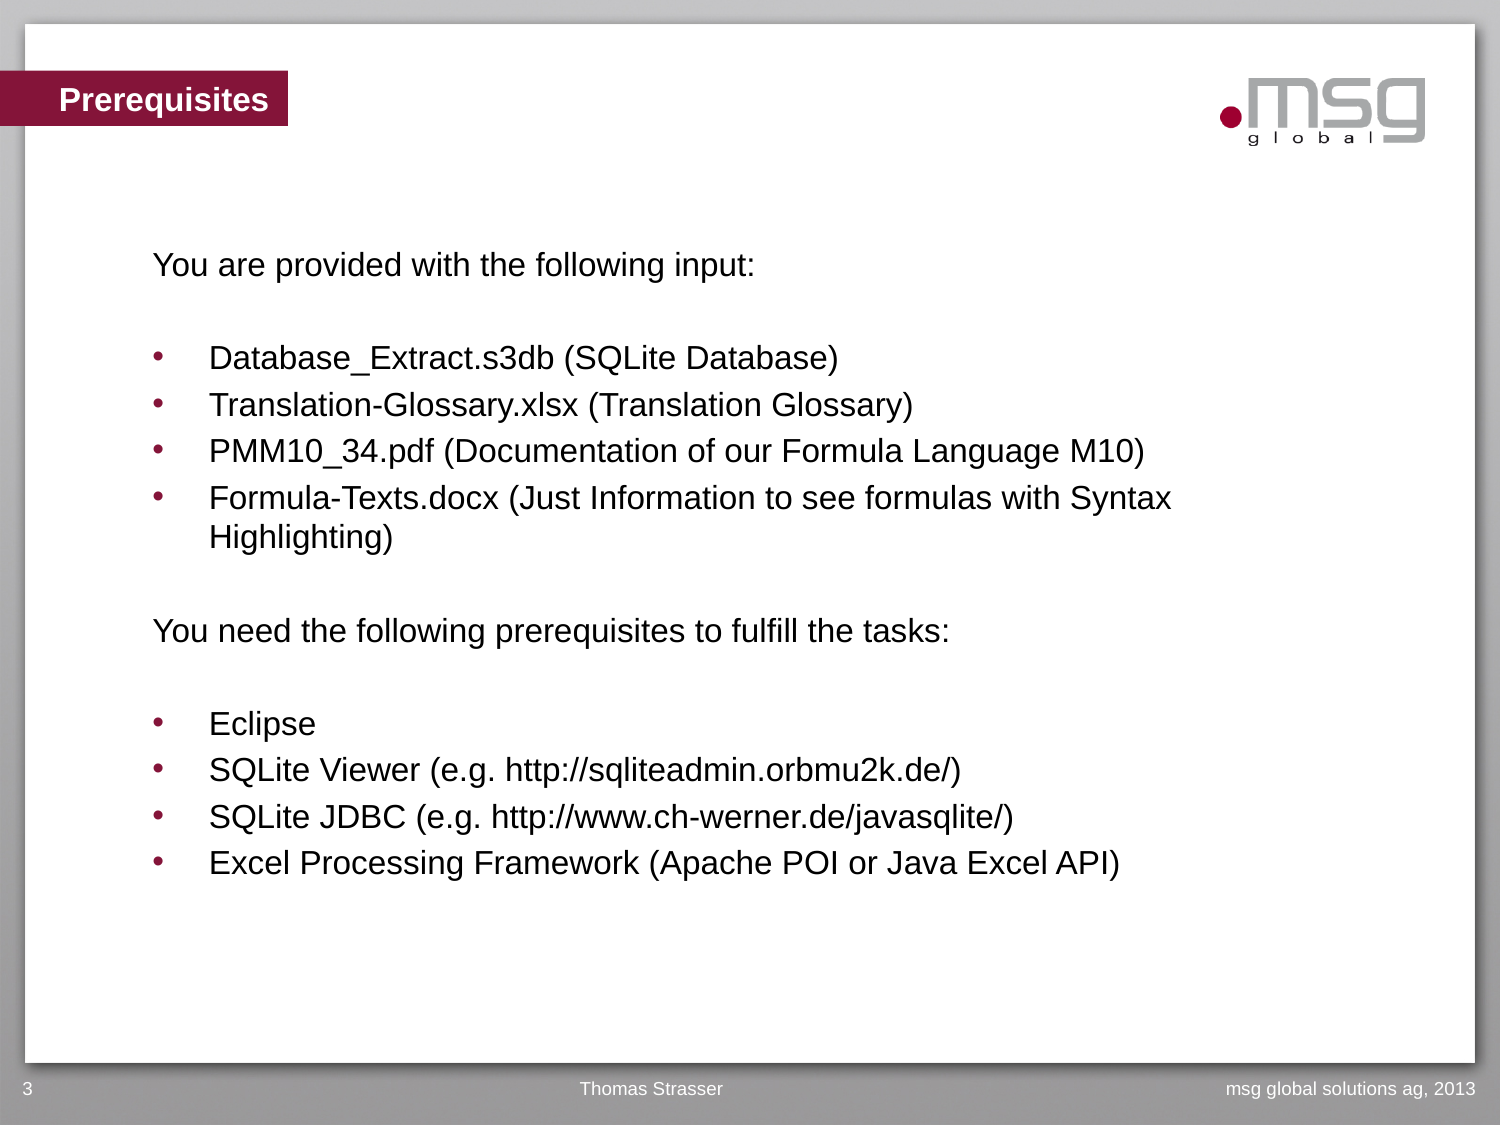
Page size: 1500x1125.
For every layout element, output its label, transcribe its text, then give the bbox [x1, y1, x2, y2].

list You are provided with the following input: Database_Extract.s3db (SQLite Database) Translation-Glossary.xlsx (Translation Glossary) PMM10_34.pdf (Documentation of our Formula Language M10) Formula-Texts.docx (Just Information to see formulas with Syntax Highlighting) You need the following prerequisites to fulfill the tasks: Eclipse SQLite Viewer (e.g. http://sqliteadmin.orbmu2k.de/) SQLite JDBC (e.g. http://www.ch-werner.de/javasqlite/) Excel Processing Framework (Apache POI or Java Excel API) [137, 235, 1259, 929]
title Prerequisites [0, 70, 289, 127]
picture [0, 0, 1500, 1125]
